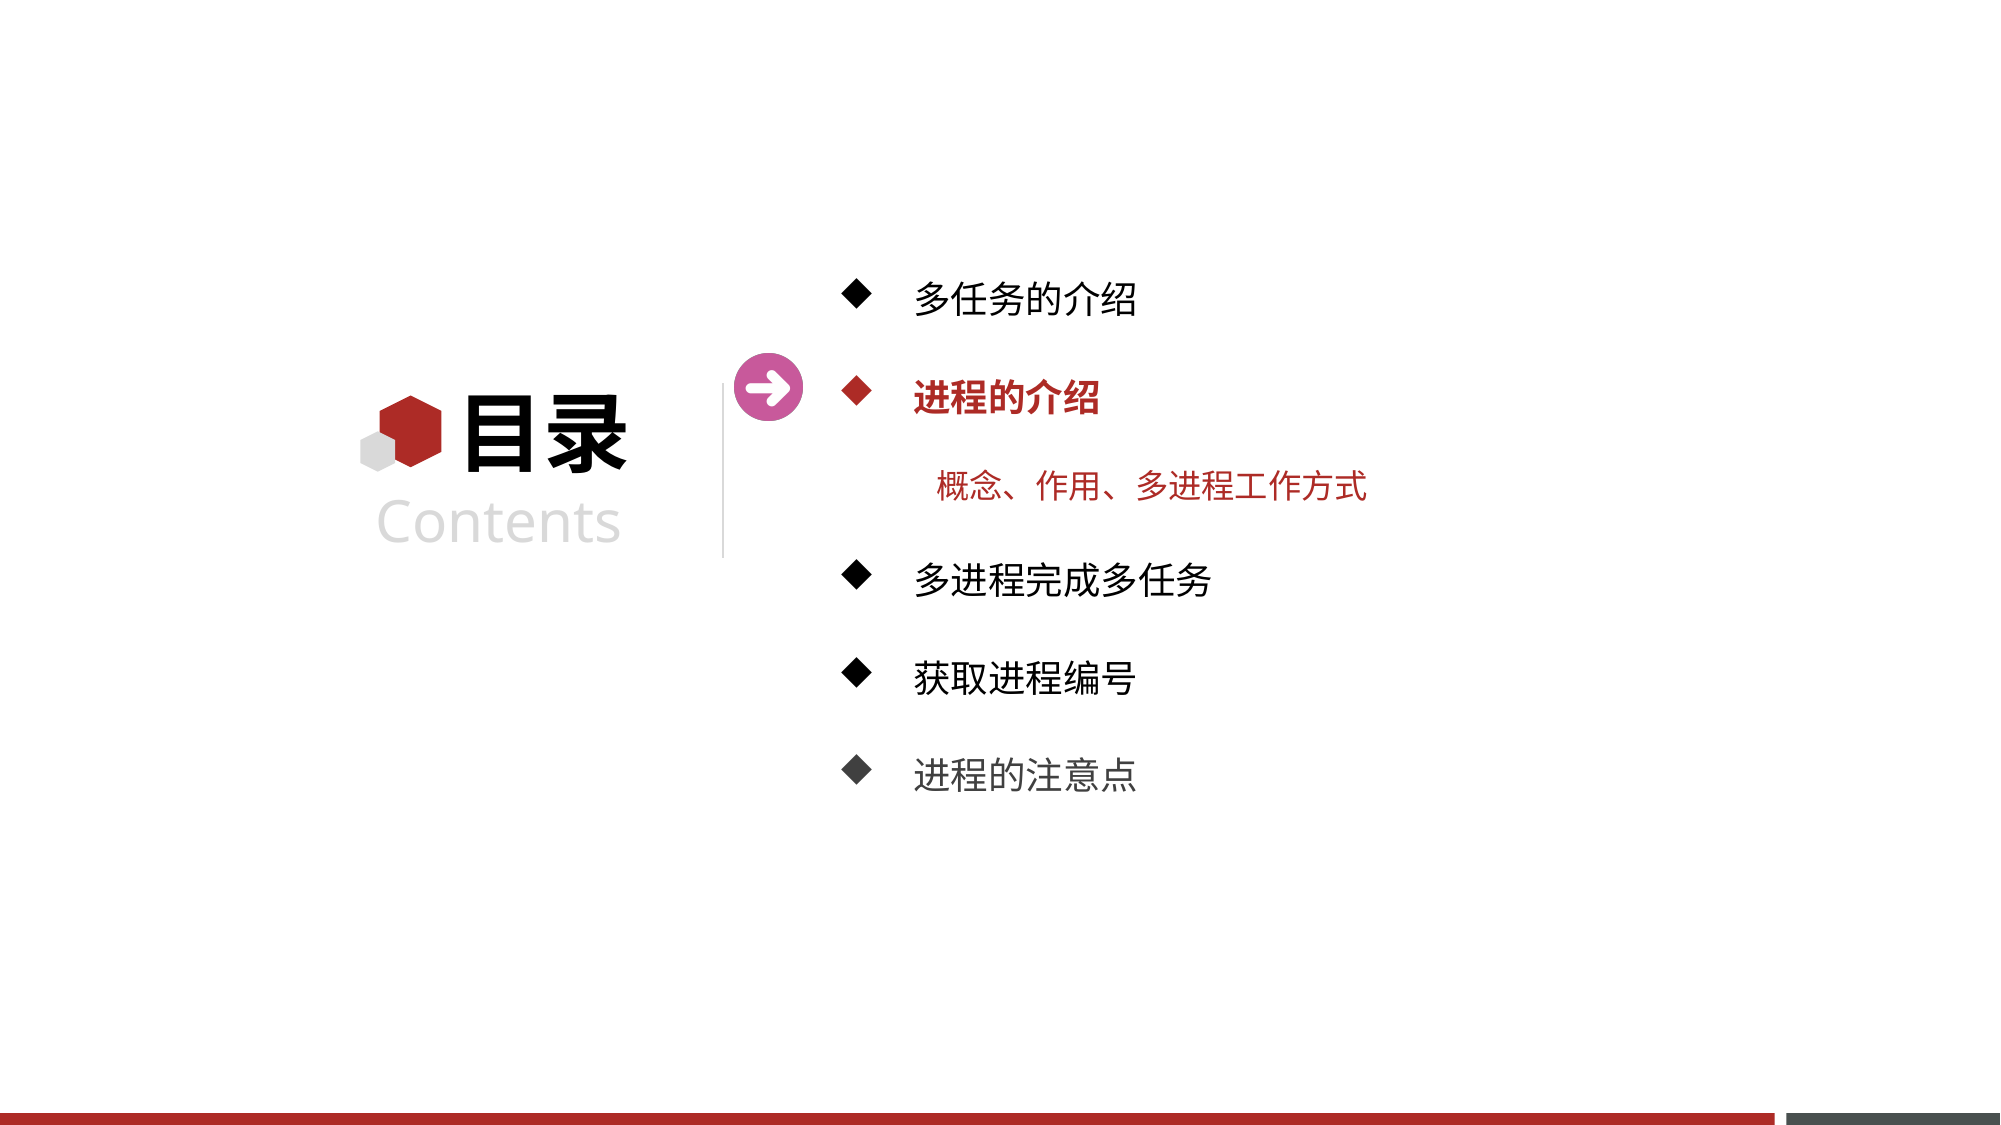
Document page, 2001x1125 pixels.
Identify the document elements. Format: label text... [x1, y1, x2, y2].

picture [734, 353, 803, 421]
list 多任务的介绍 进程的介绍 概念、作用、多进程工作方式 多进程完成多任务 获取进程编号 进程的注意点 [823, 165, 1804, 864]
